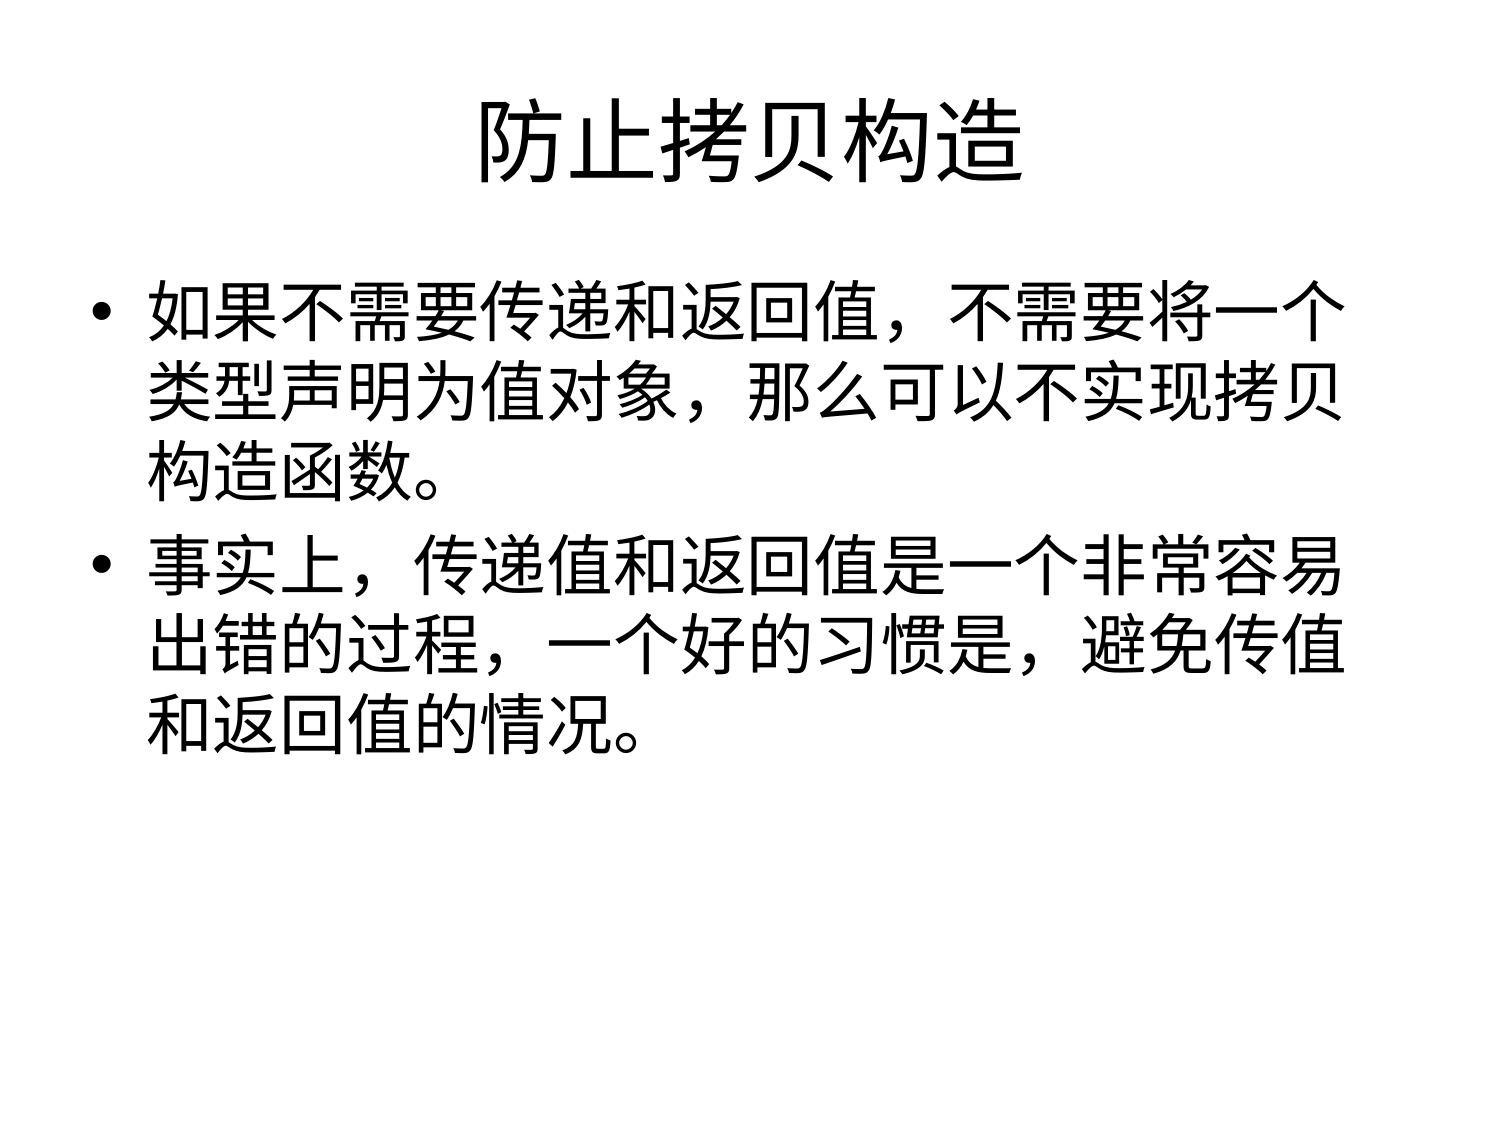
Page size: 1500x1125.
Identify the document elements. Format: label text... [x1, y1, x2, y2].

list 如果不需要传递和返回值，不需要将一个类型声明为值对象，那么可以不实现拷贝构造函数。 事实上，传递值和返回值是一个非常容易出错的过程，一个好的习惯是，避免传值和返回值的情况。 [75, 262, 1425, 1005]
title 防止拷贝构造 [75, 45, 1425, 233]
